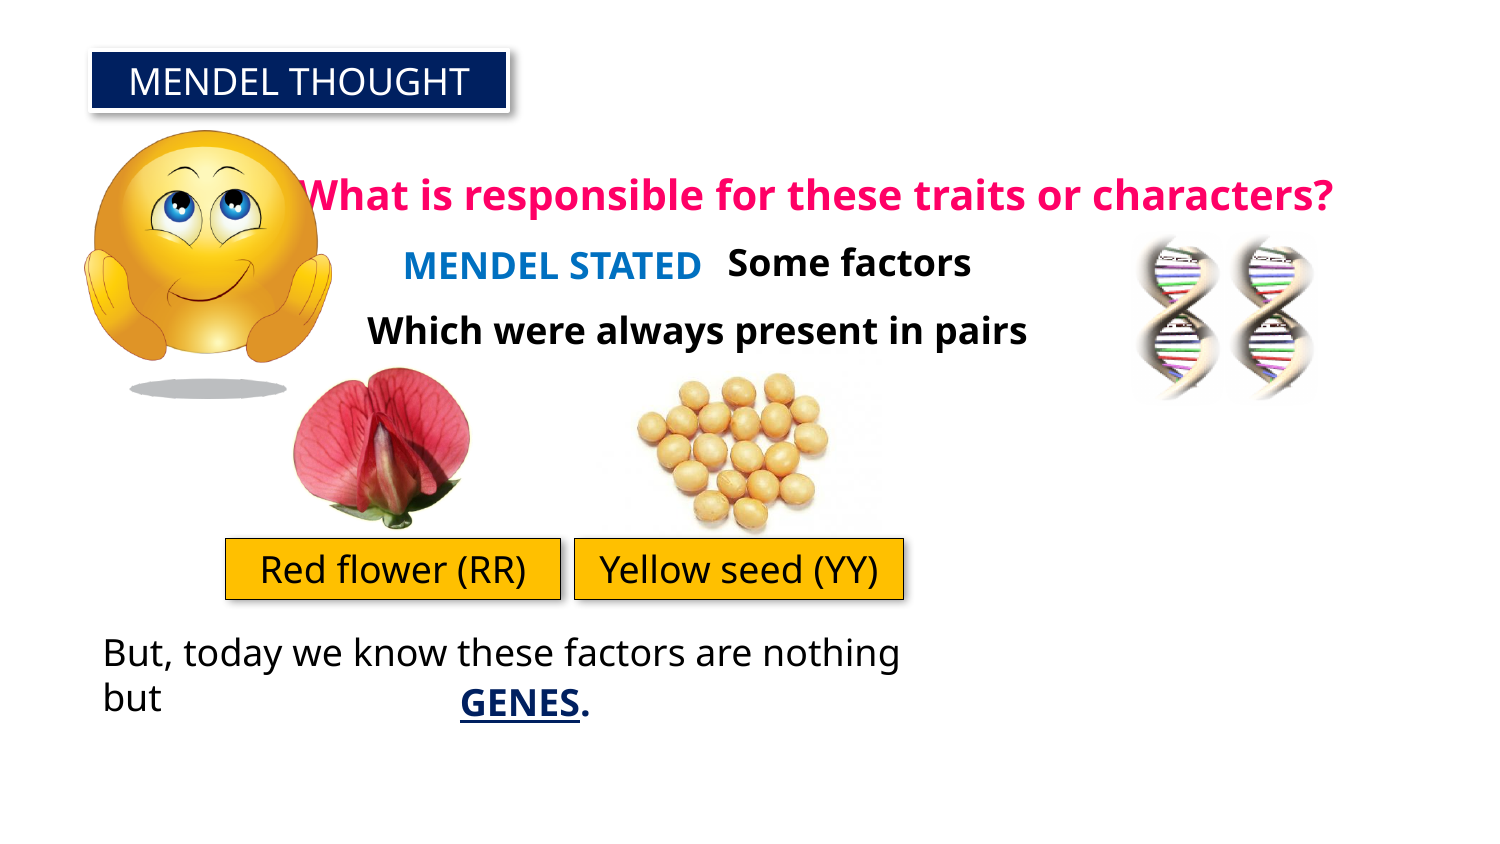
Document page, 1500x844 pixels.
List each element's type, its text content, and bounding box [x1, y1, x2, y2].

text_box But, today we know these factors are nothing but [87, 621, 964, 727]
text_box Which were always present in pairs [352, 299, 1044, 359]
text_box MENDEL STATED [387, 234, 728, 295]
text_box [1130, 230, 1319, 407]
text_box GENES. [444, 671, 607, 732]
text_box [574, 336, 904, 600]
text_box MENDEL THOUGHT [88, 48, 510, 113]
picture [84, 130, 332, 399]
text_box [225, 337, 561, 600]
text_box Some factors [712, 231, 987, 291]
text_box What is responsible for these traits or characters? [335, 161, 1349, 227]
